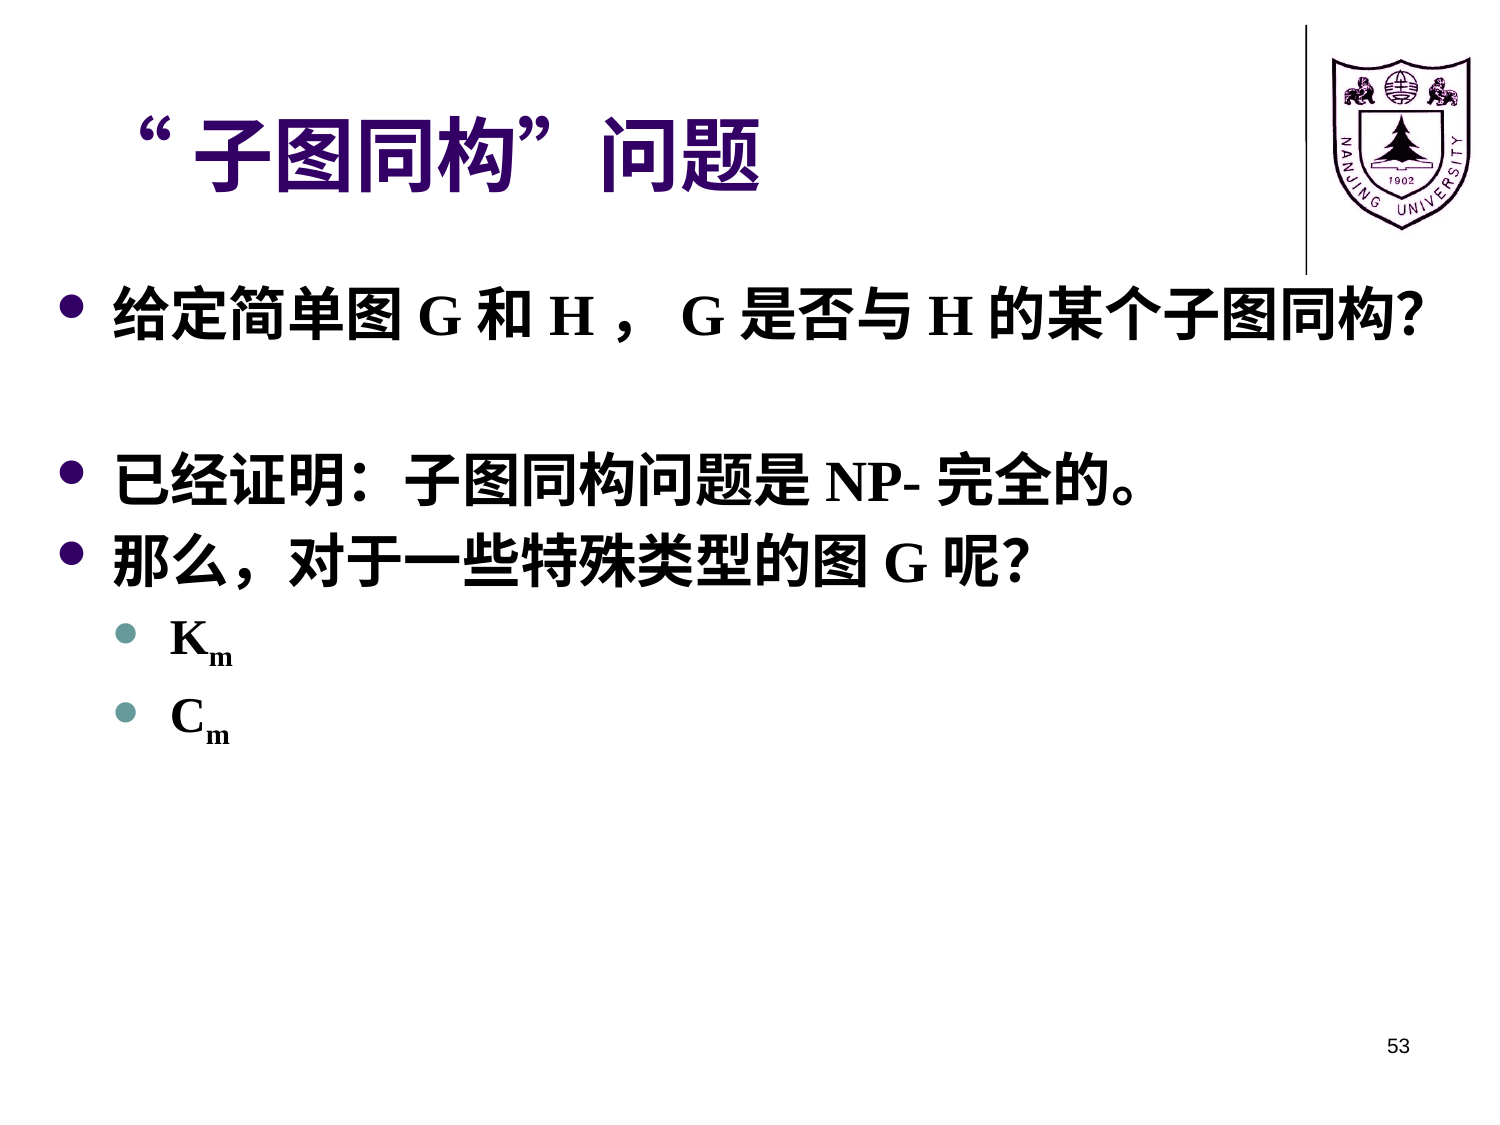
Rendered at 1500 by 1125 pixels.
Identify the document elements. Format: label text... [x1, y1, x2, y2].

title “子图同构”问题 [76, 54, 1315, 210]
slide_number 53 [1074, 1024, 1426, 1101]
picture [1328, 51, 1481, 235]
list 给定简单图G和H，G是否与H的某个子图同构？ 已经证明：子图同构问题是NP-完全的。 那么，对于一些特殊类型的图G呢？ Km Cm [41, 255, 1459, 905]
